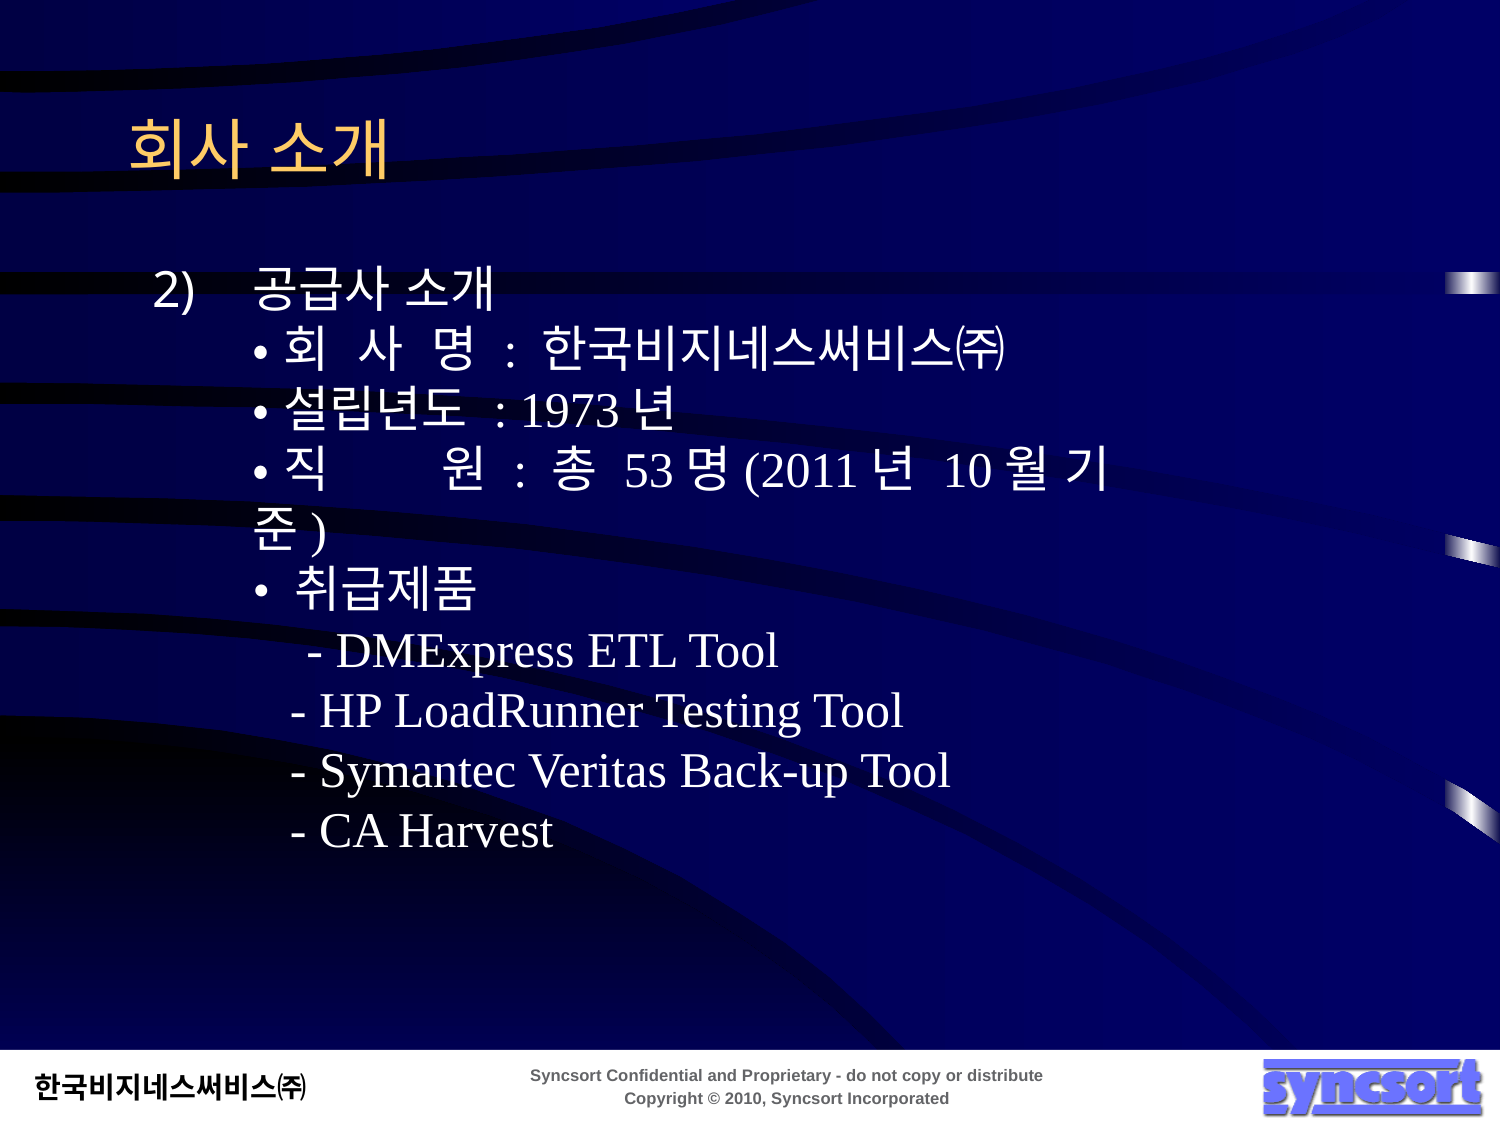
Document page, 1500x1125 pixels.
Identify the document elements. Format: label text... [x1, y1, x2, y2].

list 공급사 소개 • 회 사 명 : 한국비지네스써비스㈜ • 설립년도 : 1973년 • 직 원 : 총 53명(2011년 10월 기준) • 취급제품 - DMExpress ETL Tool - HP LoadRunner Testing Tool - Symantec Veritas Back-up Tool - CA Harvest [137, 249, 1200, 1000]
title 회사 소개 [112, 99, 1388, 288]
picture [1259, 1056, 1488, 1118]
